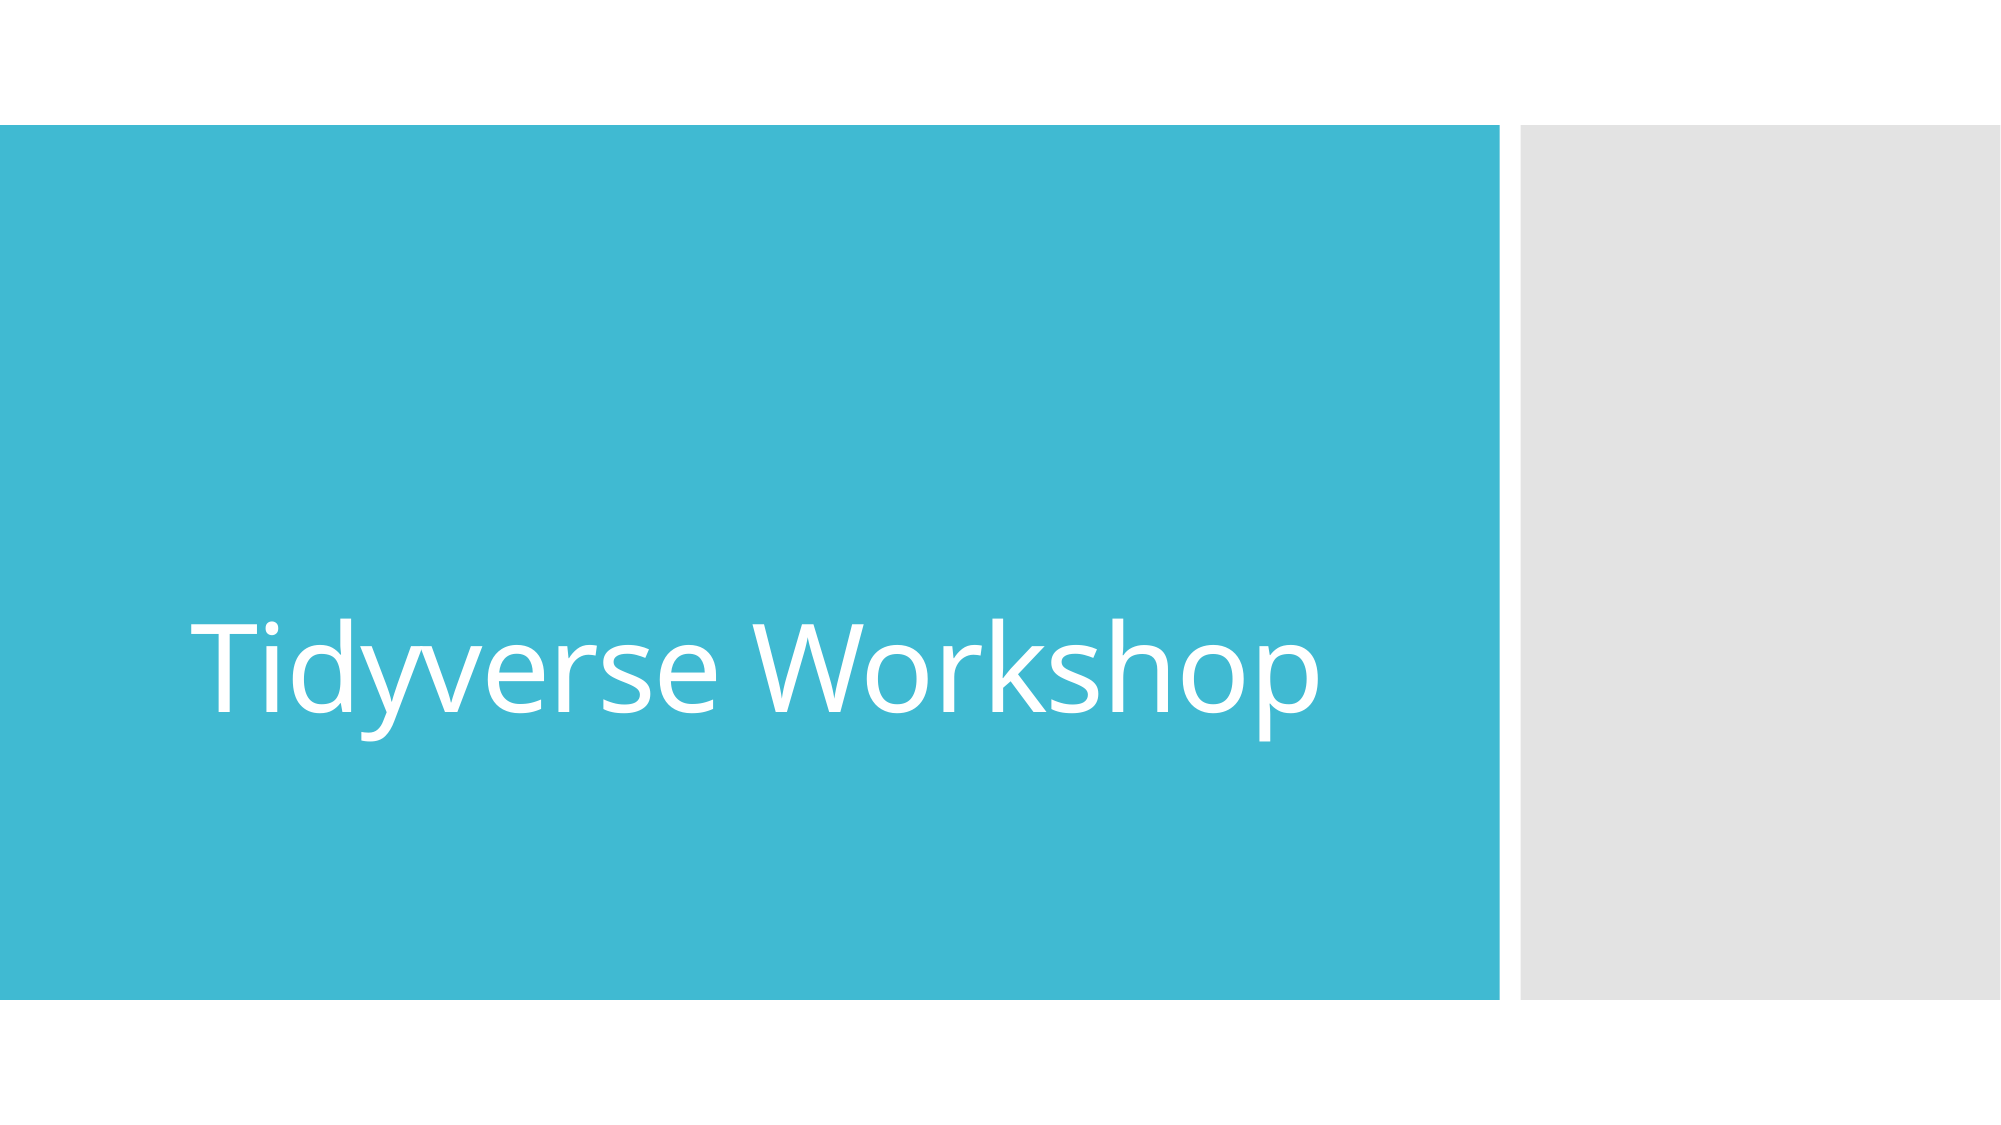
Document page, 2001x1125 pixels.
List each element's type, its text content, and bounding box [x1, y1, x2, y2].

title Tidyverse Workshop [175, 213, 1376, 747]
